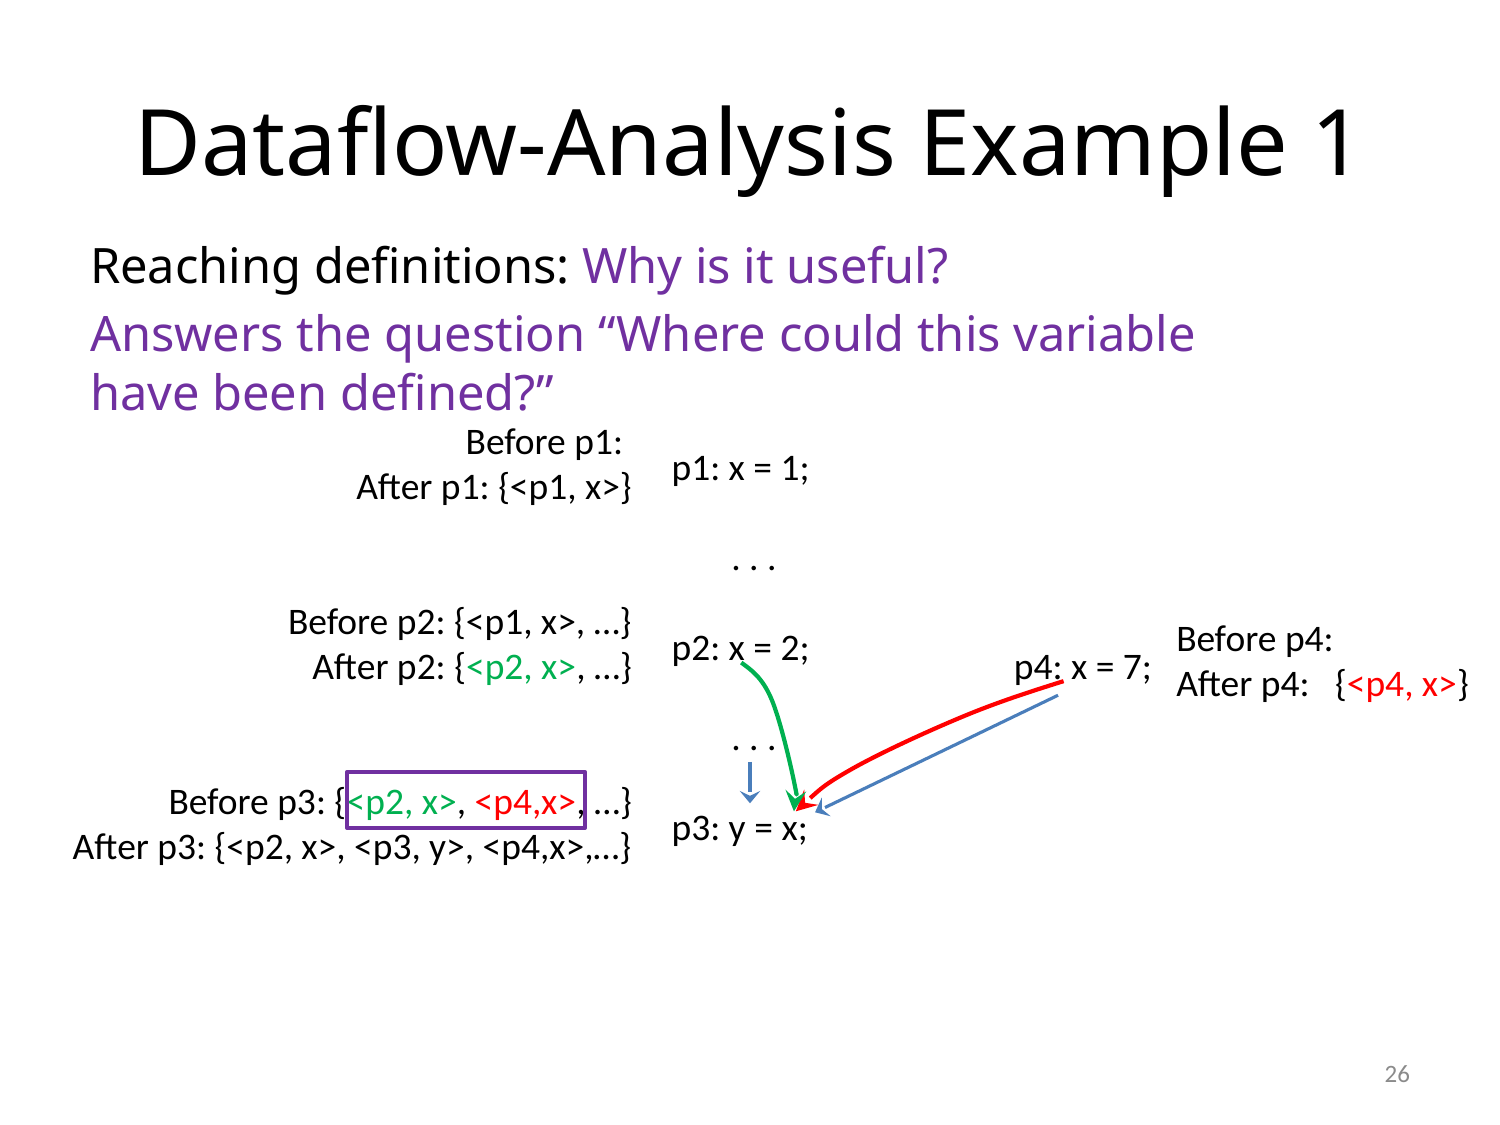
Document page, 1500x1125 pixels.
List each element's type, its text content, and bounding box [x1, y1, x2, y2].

text_box [345, 770, 587, 830]
title Dataflow-Analysis Example 1 [75, 45, 1425, 233]
list Reaching definitions: Why is it useful? Answers the question “Where could this variable have been defined?” [75, 227, 1328, 430]
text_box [814, 695, 1059, 813]
text_box [1020, 679, 1065, 693]
text_box p1: x = 1; . . . p2: x = 2; . . . p3: y = x; [656, 435, 825, 856]
text_box [795, 796, 809, 812]
text_box 26 [1074, 1042, 1425, 1103]
text_box [740, 660, 807, 812]
text_box p4: x = 7; [999, 634, 1168, 695]
